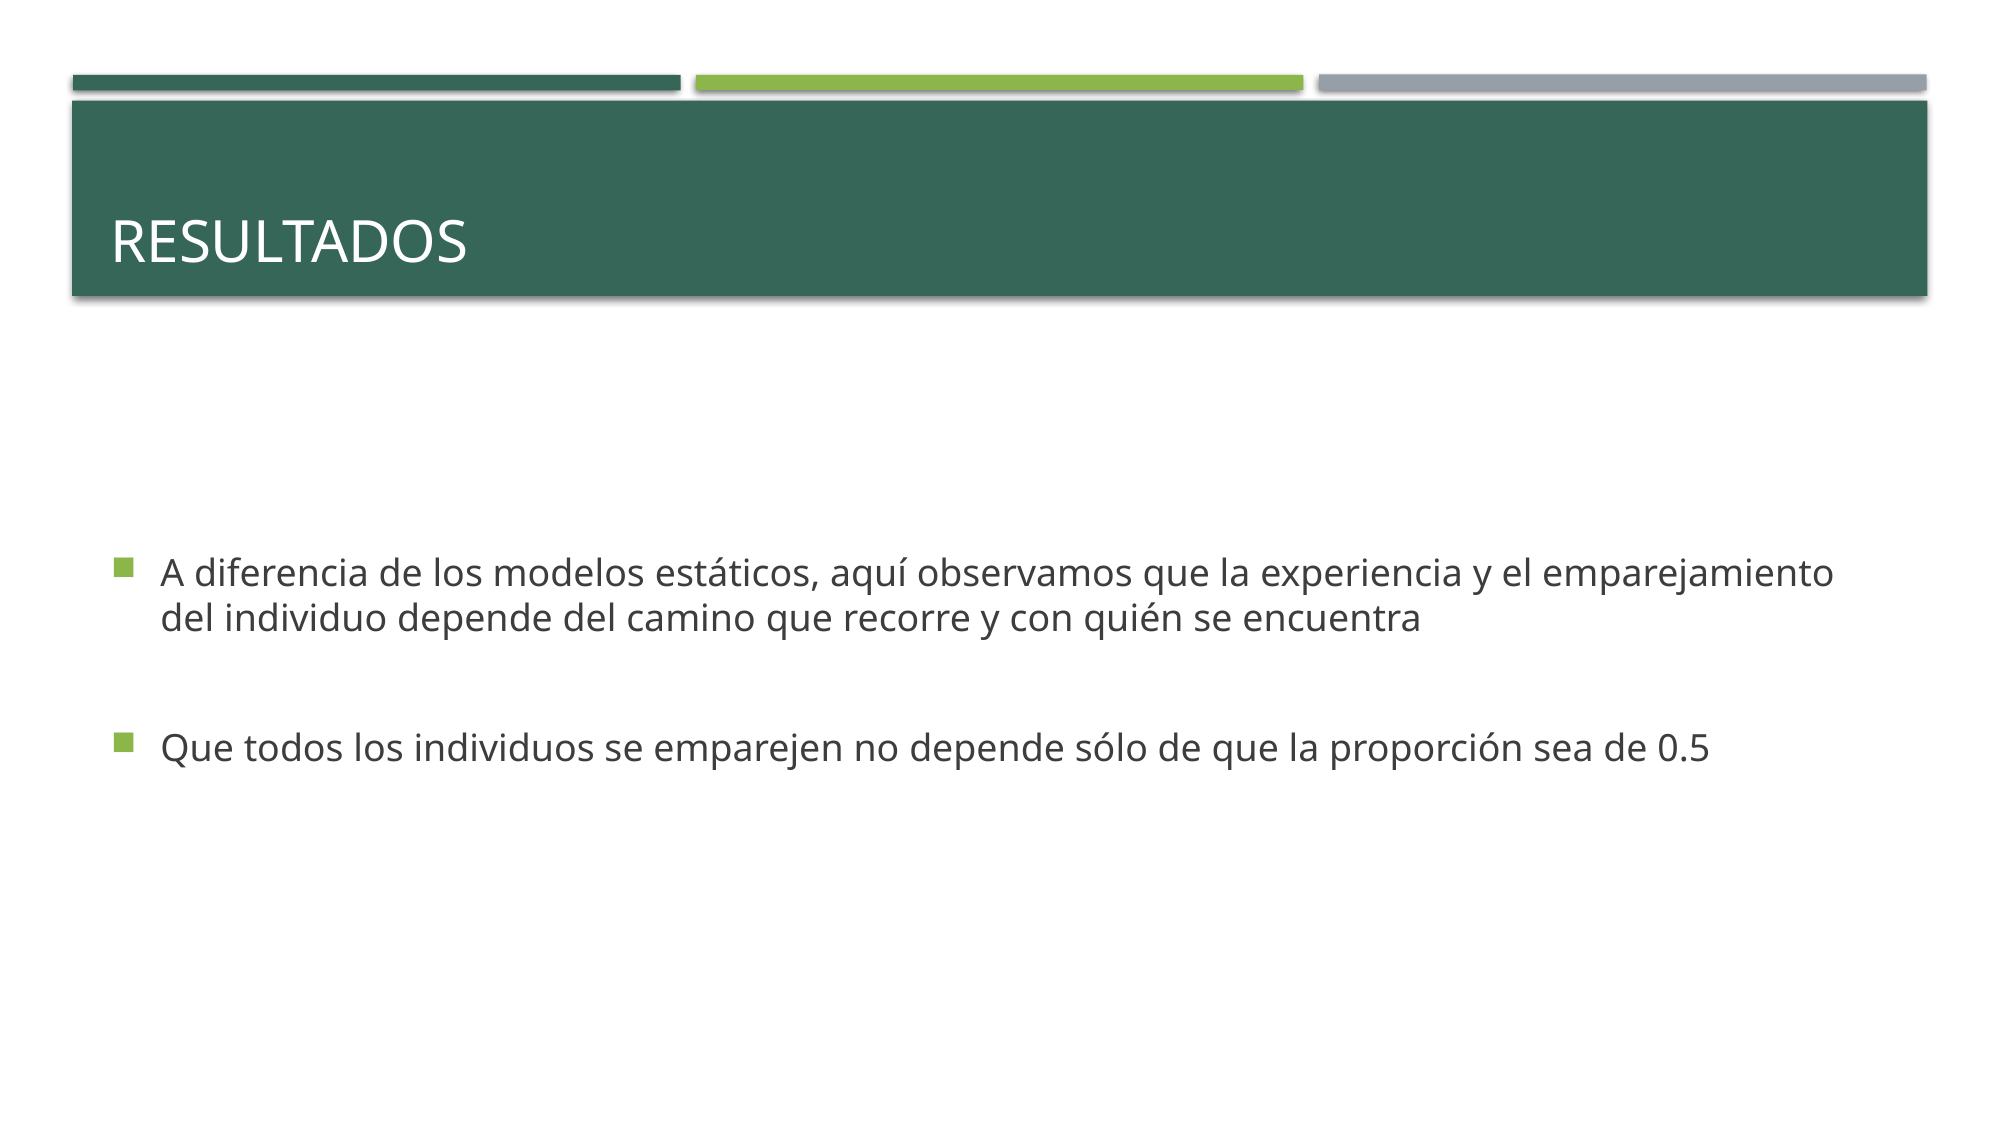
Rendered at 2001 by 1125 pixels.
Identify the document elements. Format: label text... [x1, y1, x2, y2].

list A diferencia de los modelos estáticos, aquí observamos que la experiencia y el emparejamiento del individuo depende del camino que recorre y con quién se encuentra Que todos los individuos se emparejen no depende sólo de que la proporción sea de 0.5 [95, 357, 1905, 962]
title resultados [95, 115, 1905, 282]
